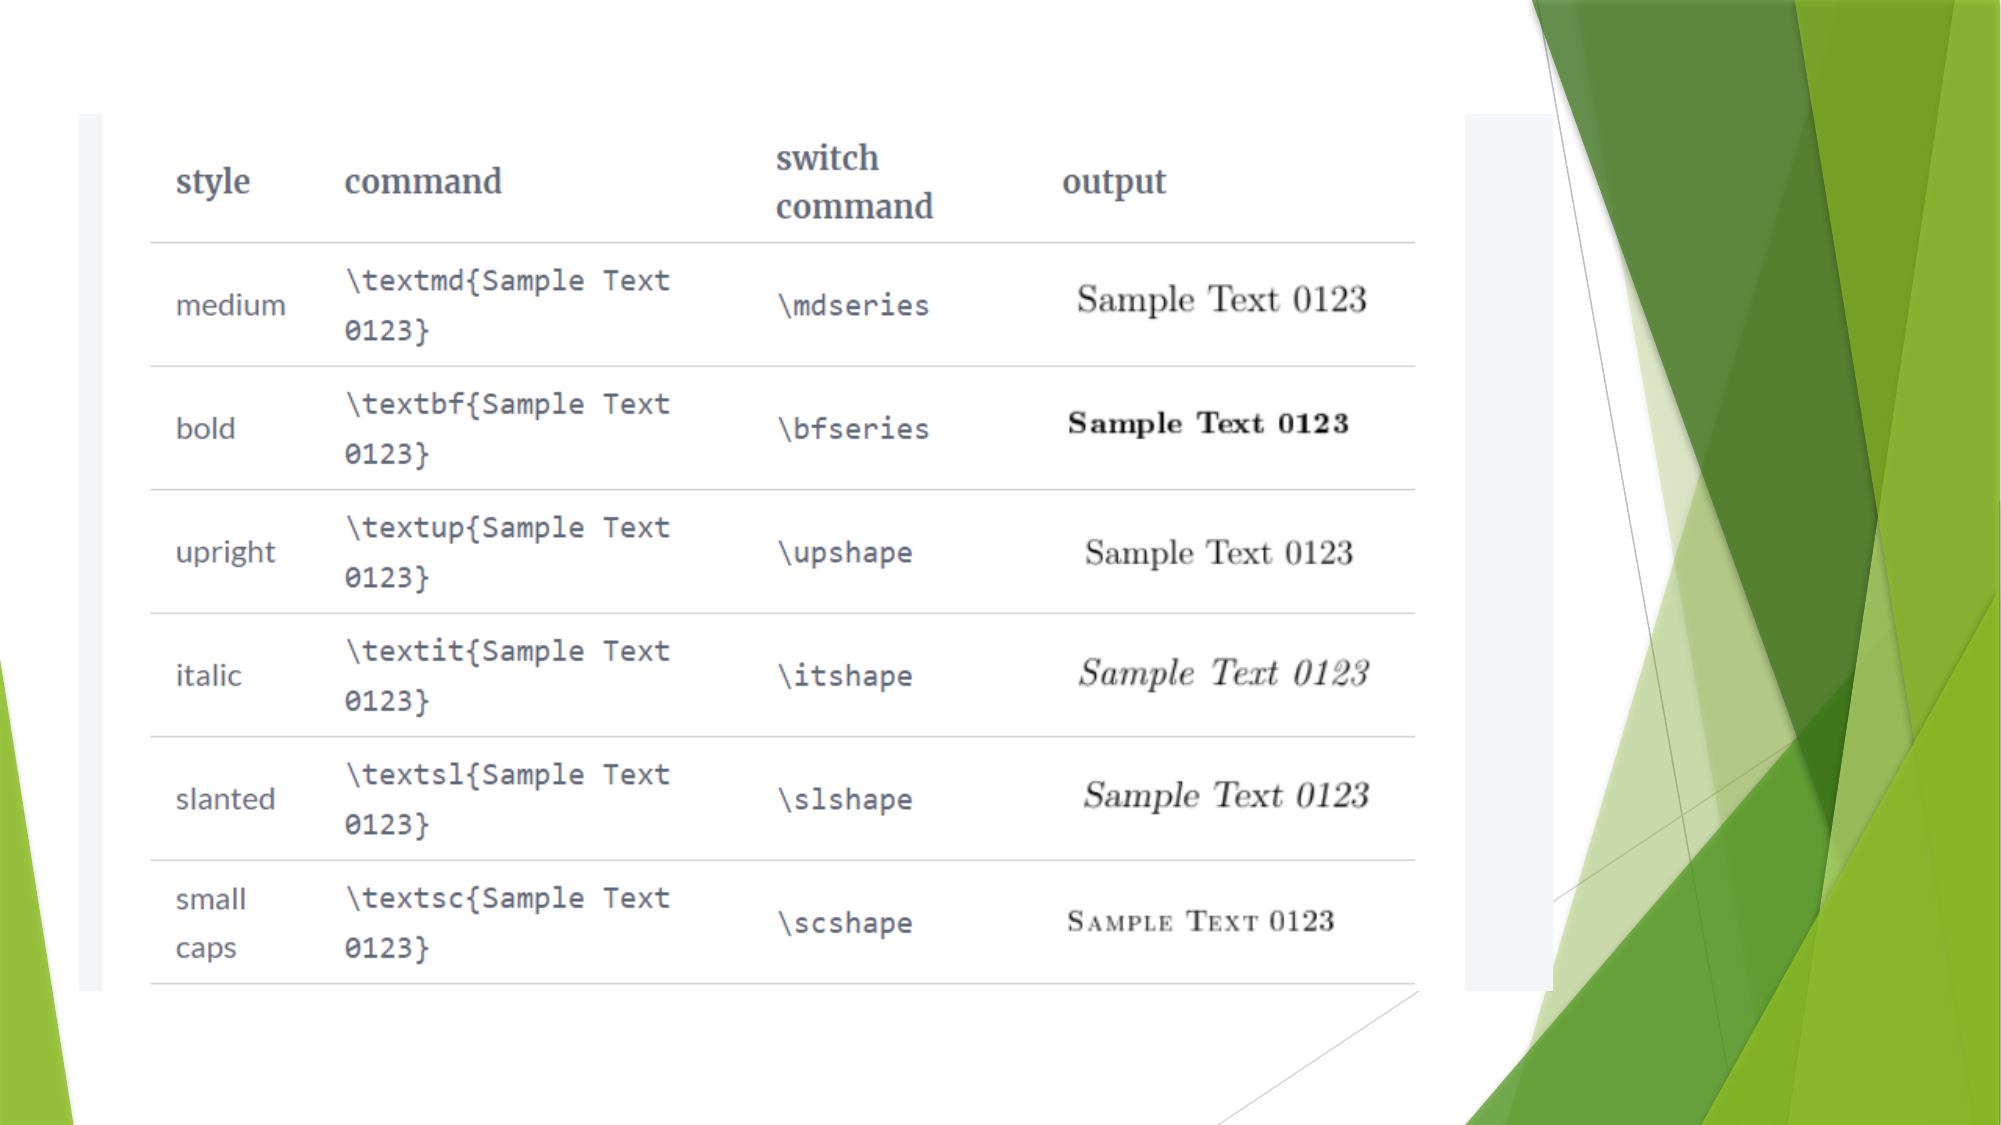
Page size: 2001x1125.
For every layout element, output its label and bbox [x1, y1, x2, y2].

picture [79, 114, 1554, 992]
